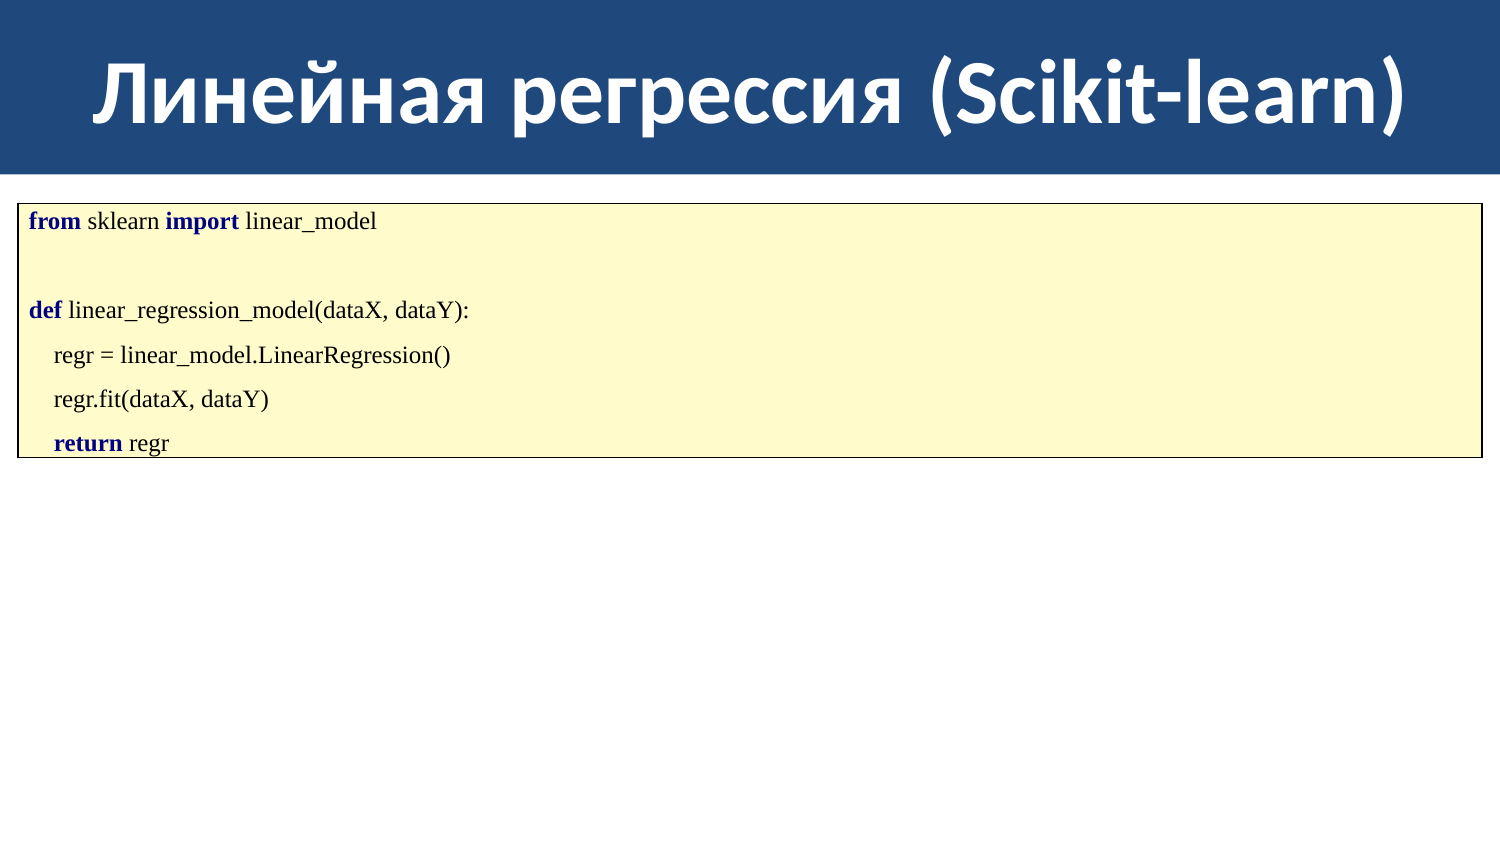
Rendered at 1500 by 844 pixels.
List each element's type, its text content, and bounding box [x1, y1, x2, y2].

table_header from sklearn import linear_model def linear_regression_model(dataX, dataY): regr = linear_model.LinearRegression() regr.fit(dataX, dataY) return regr [19, 204, 1481, 457]
title Линейная регрессия (Scikit-learn) [0, 0, 1500, 175]
